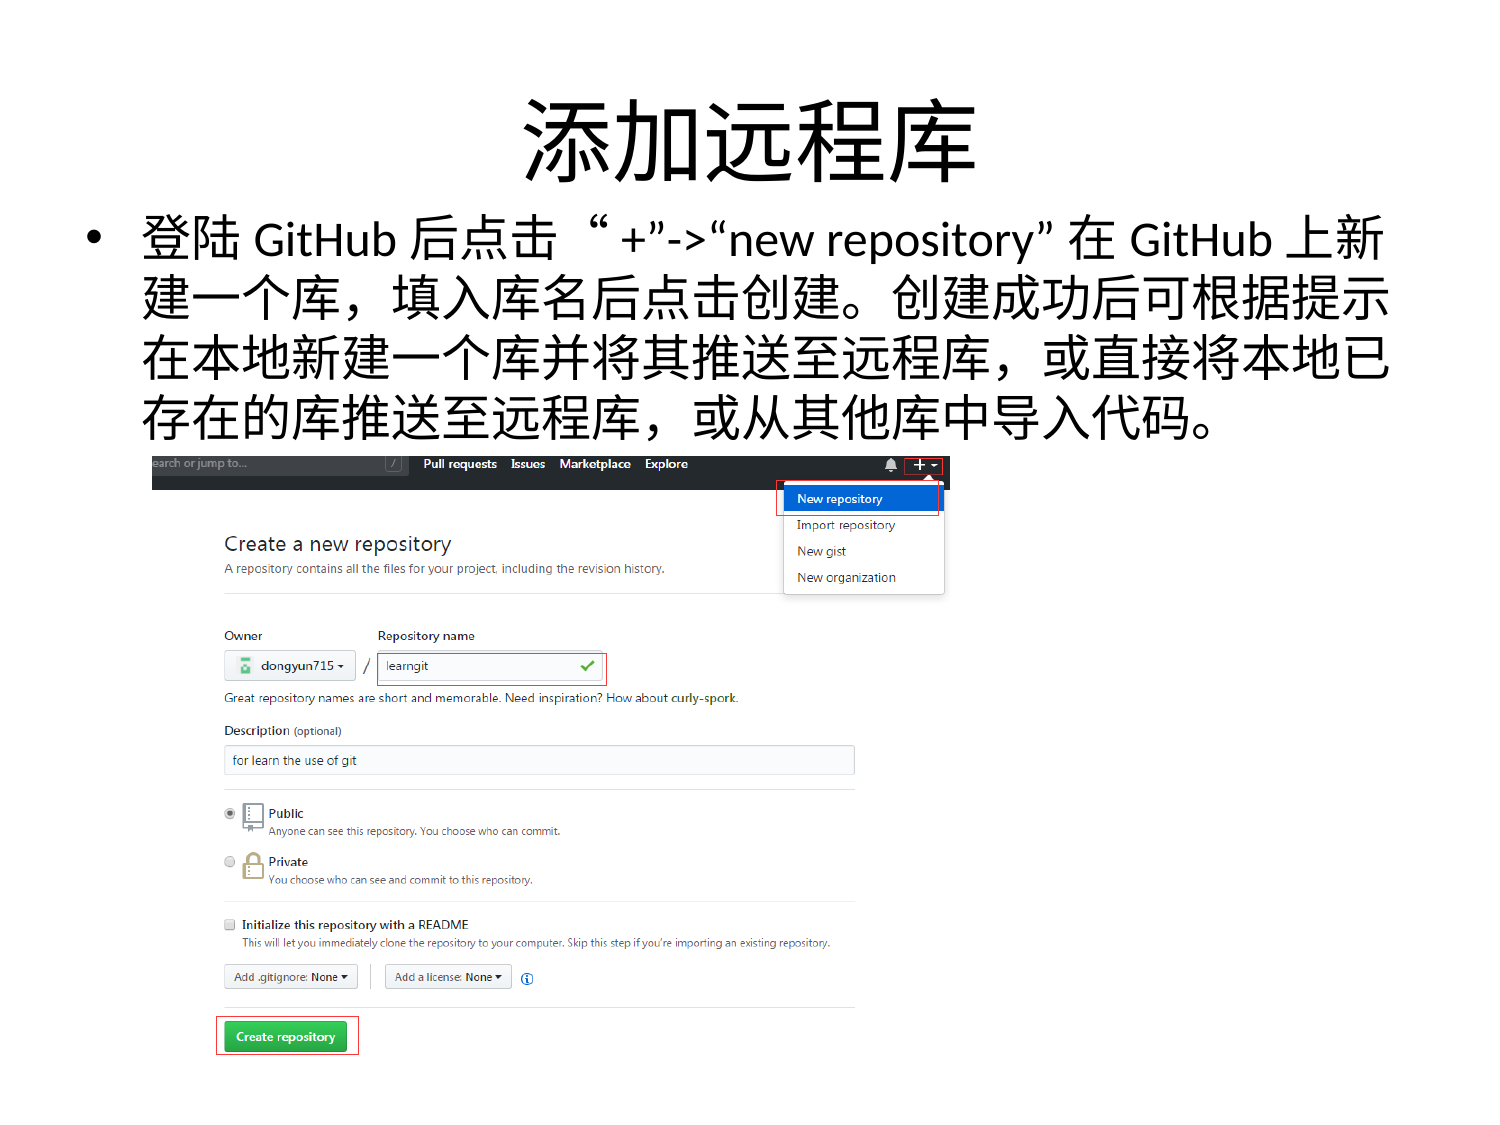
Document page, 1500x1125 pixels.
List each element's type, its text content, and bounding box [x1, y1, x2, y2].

list 登陆GitHub后点击“+”->“new repository”在GitHub上新建一个库，填入库名后点击创建。创建成功后可根据提示在本地新建一个库并将其推送至远程库，或直接将本地已存在的库推送至远程库，或从其他库中导入代码。 [70, 199, 1421, 942]
title 添加远程库 [75, 45, 1425, 233]
picture [152, 456, 950, 1057]
